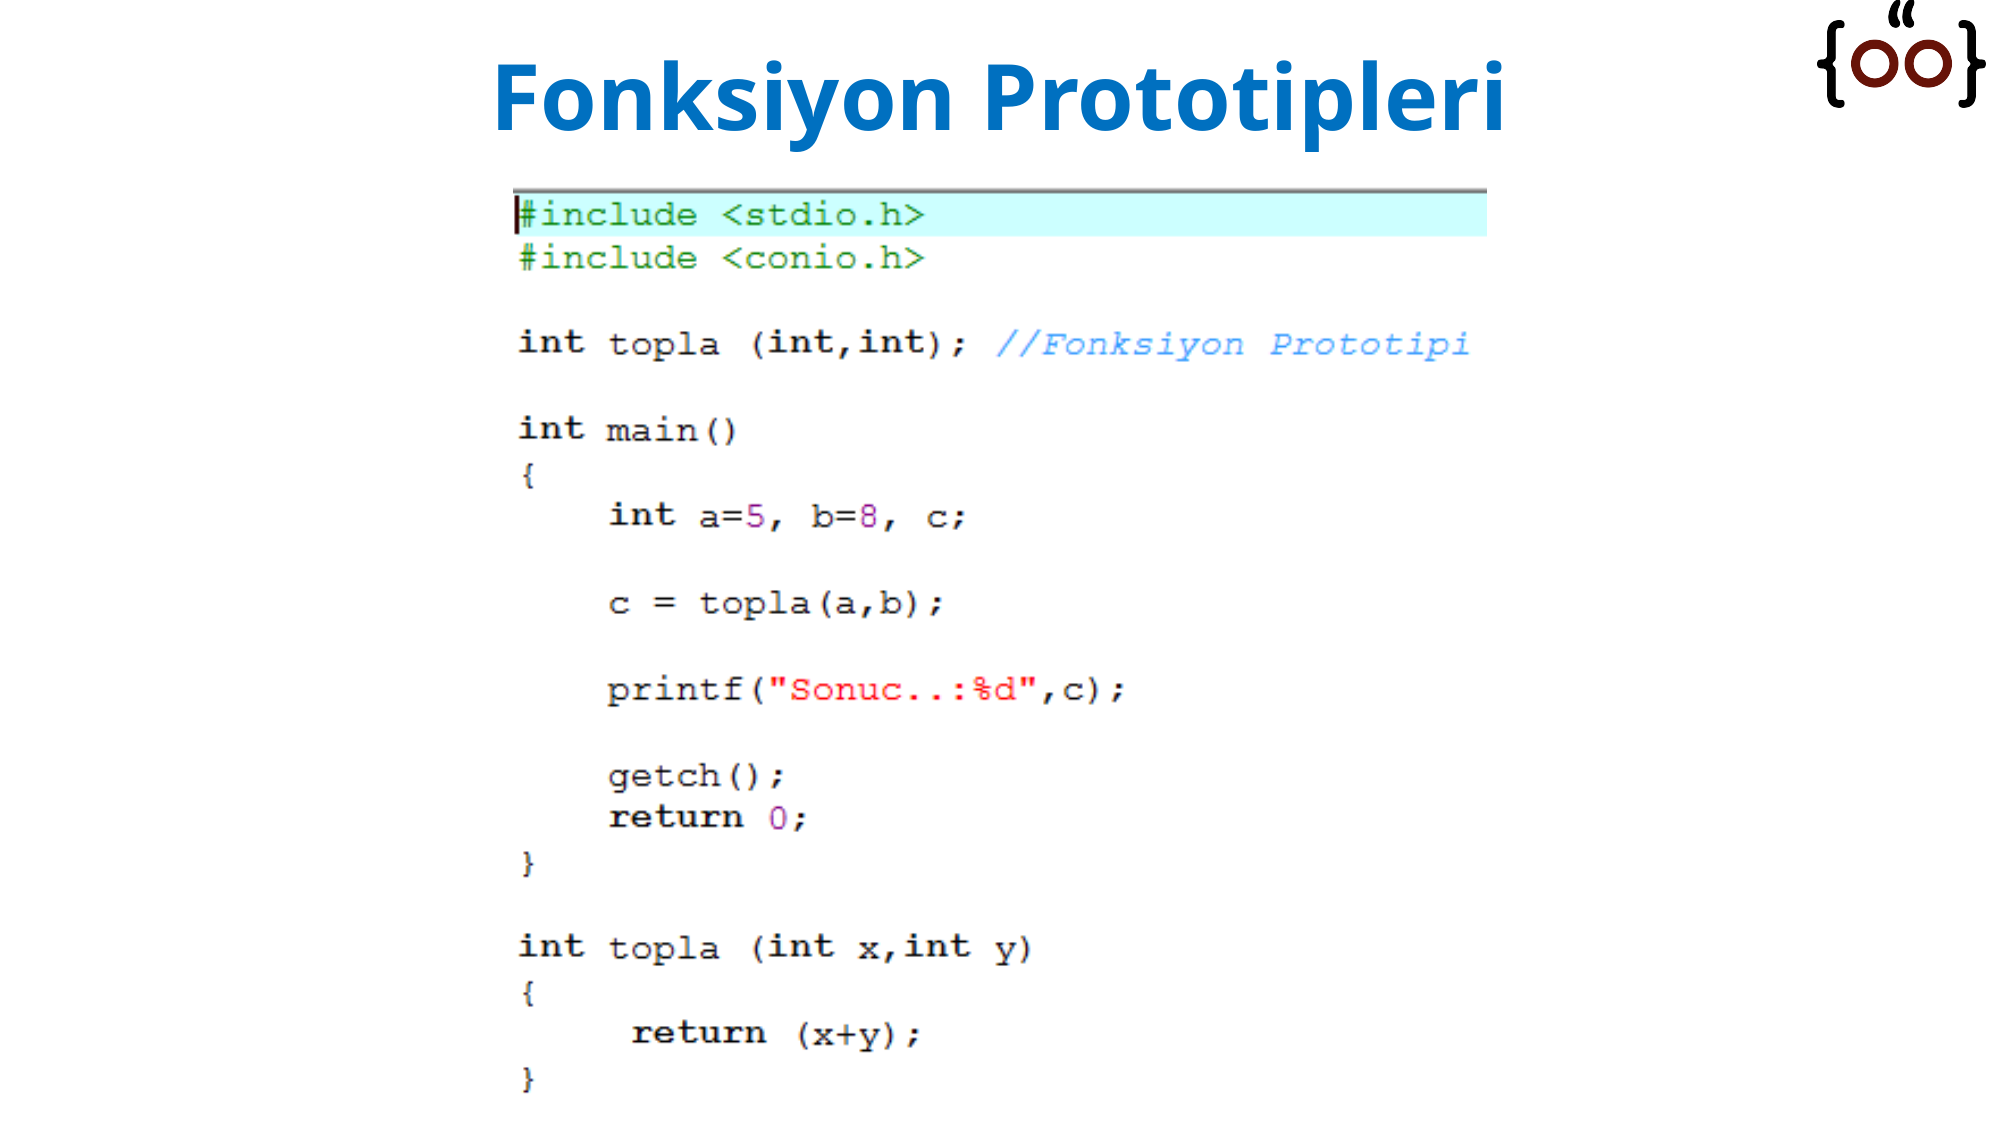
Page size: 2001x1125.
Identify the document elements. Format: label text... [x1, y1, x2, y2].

text_box Fonksiyon Prototipleri [325, 0, 1675, 188]
picture [513, 187, 1487, 1125]
picture [1817, 0, 1986, 108]
